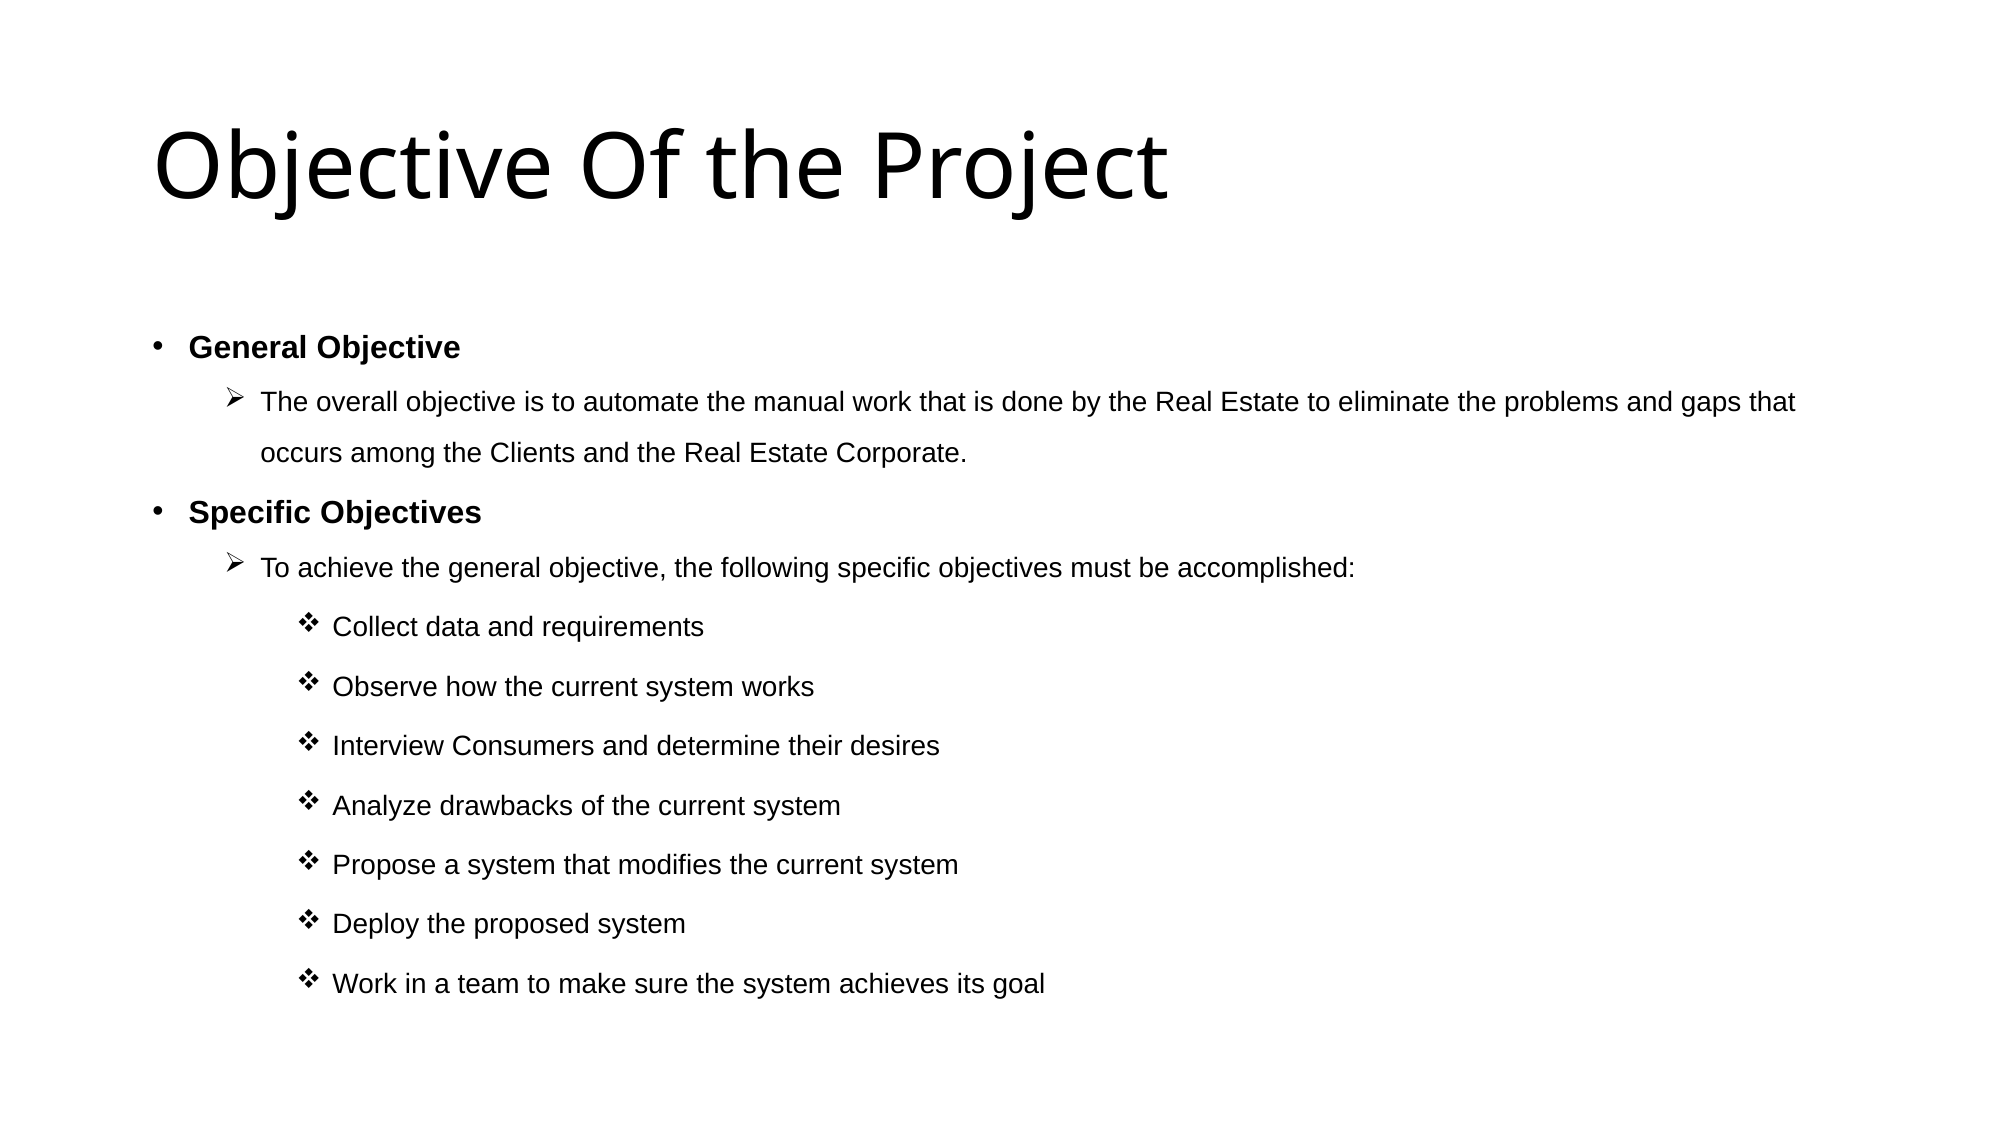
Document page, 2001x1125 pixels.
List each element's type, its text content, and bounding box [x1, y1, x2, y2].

list General Objective The overall objective is to automate the manual work that is done by the Real Estate to eliminate the problems and gaps that occurs among the Clients and the Real Estate Corporate. Specific Objectives To achieve the general objective, the following specific objectives must be accomplished: Collect data and requirements Observe how the current system works Interview Consumers and determine their desires Analyze drawbacks of the current system Propose a system that modifies the current system Deploy the proposed system Work in a team to make sure the system achieves its goal [137, 299, 1863, 1014]
title Objective Of the Project [137, 59, 1863, 278]
